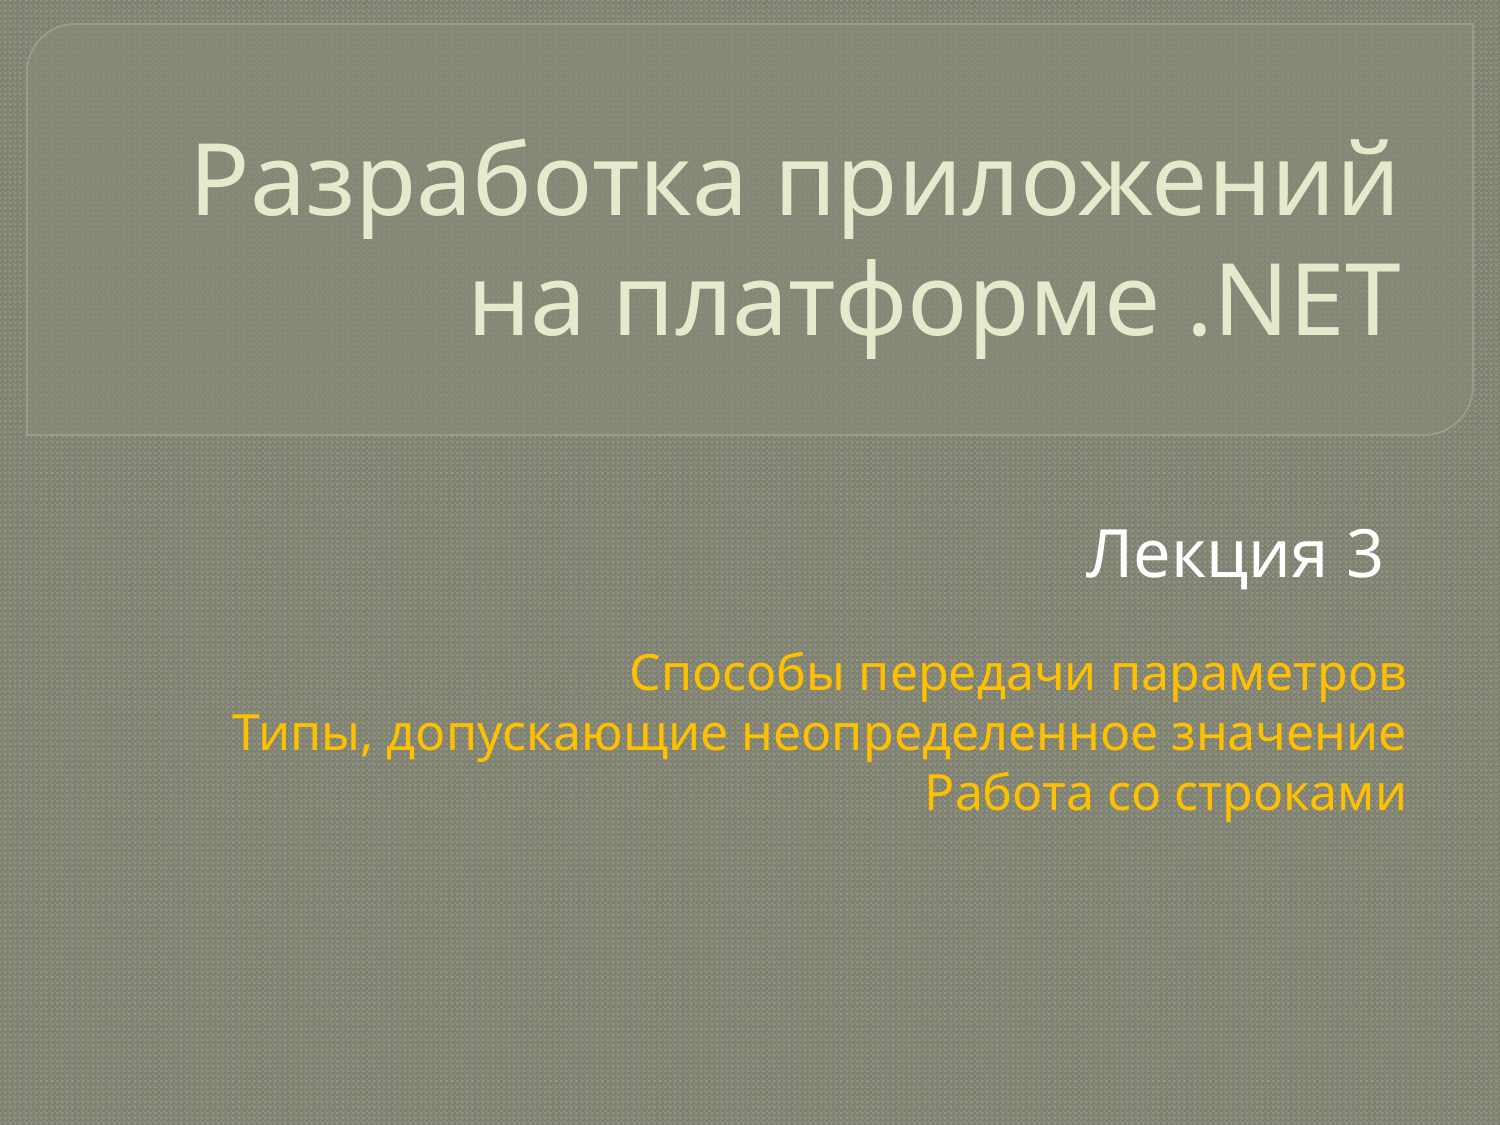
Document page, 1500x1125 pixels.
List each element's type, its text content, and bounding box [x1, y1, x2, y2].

text_box Лекция 3 [820, 503, 1400, 599]
title Разработка приложений на платформе .NET [88, 101, 1439, 363]
subtitle Способы передачи параметров Типы, допускающие неопределенное значение Работа со строками [206, 633, 1449, 921]
